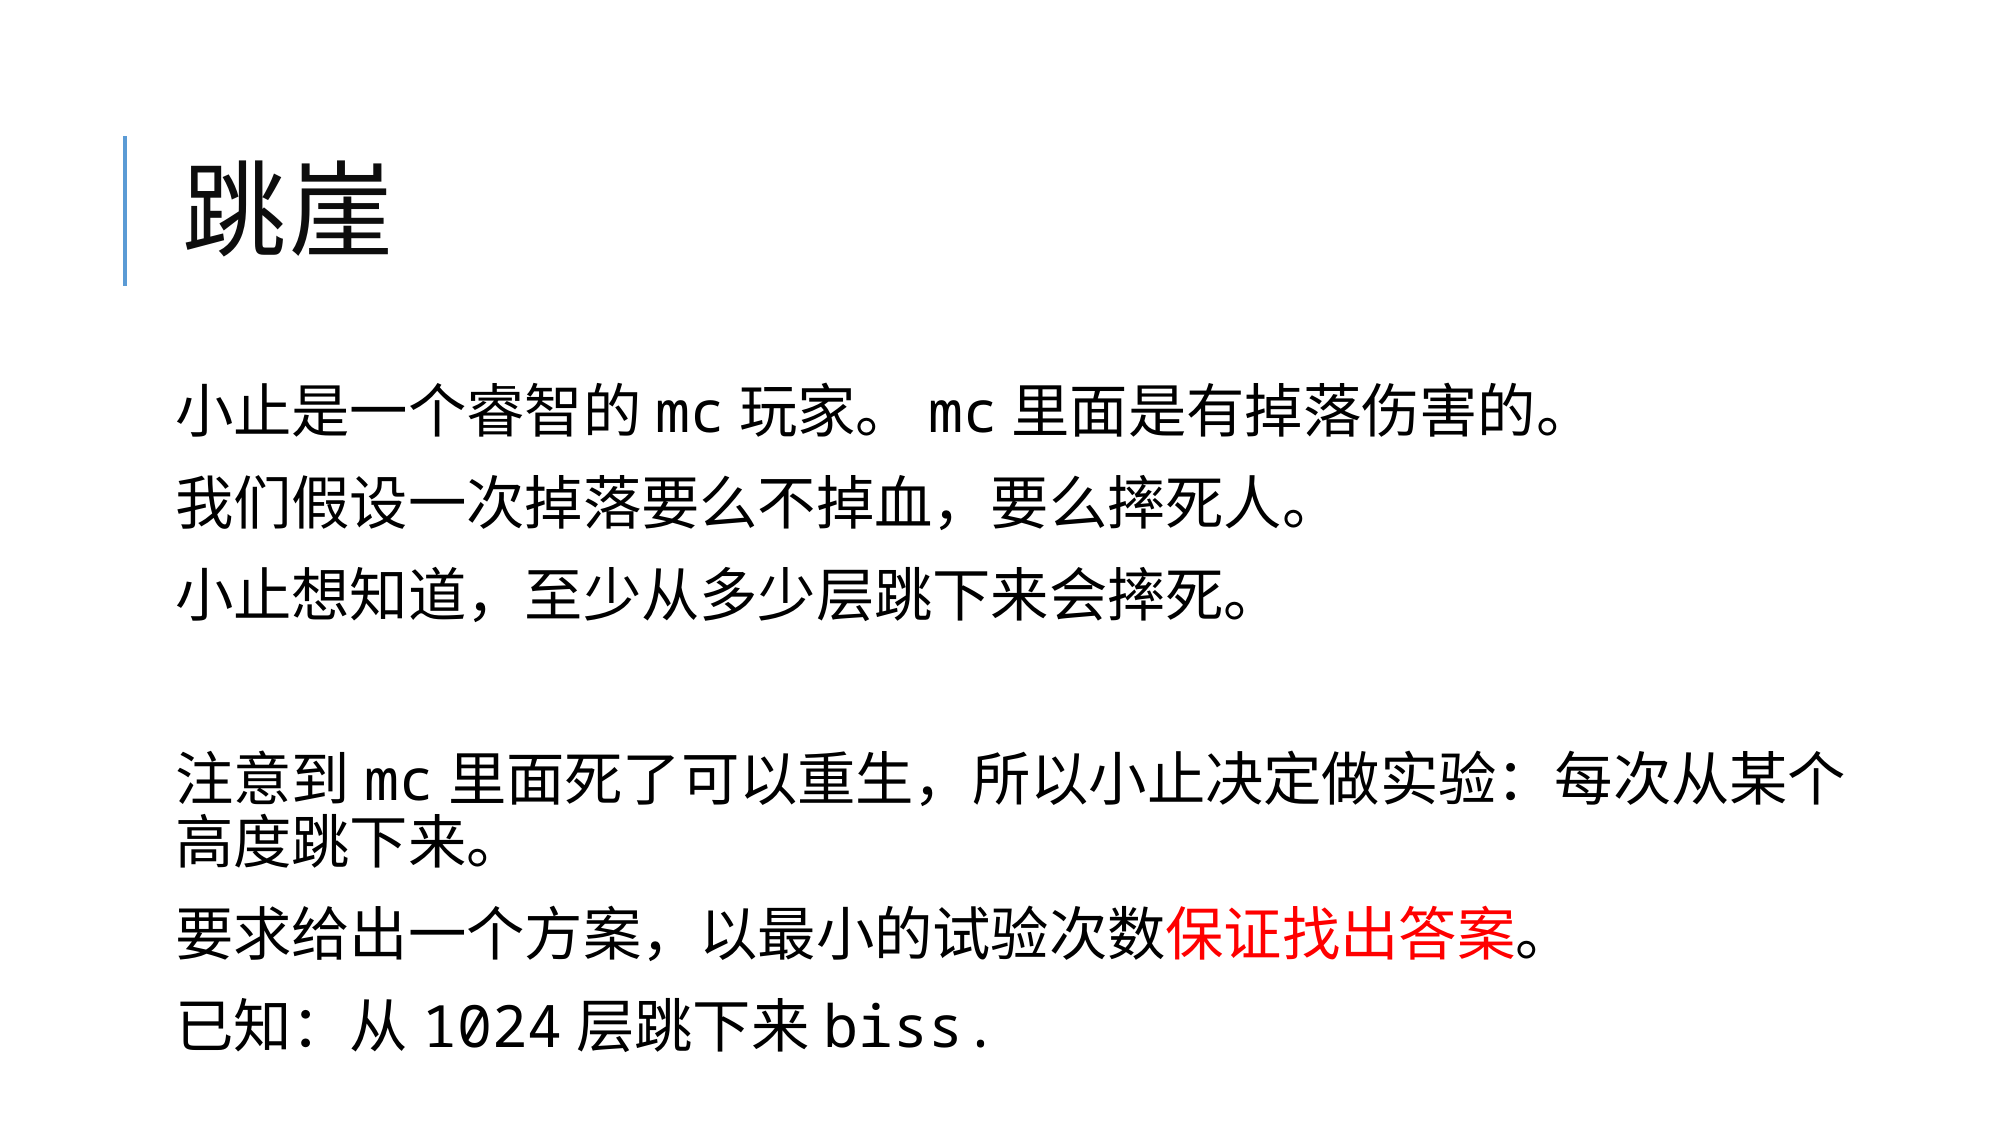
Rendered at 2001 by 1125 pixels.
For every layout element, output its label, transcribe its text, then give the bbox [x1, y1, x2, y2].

list 小止是一个睿智的mc玩家。mc里面是有掉落伤害的。 我们假设一次掉落要么不掉血，要么摔死人。 小止想知道，至少从多少层跳下来会摔死。 注意到mc里面死了可以重生，所以小止决定做实验：每次从某个高度跳下来。 要求给出一个方案，以最小的试验次数保证找出答案。 已知：从1024层跳下来biss. [168, 375, 1909, 1112]
title 跳崖 [168, 96, 1763, 342]
